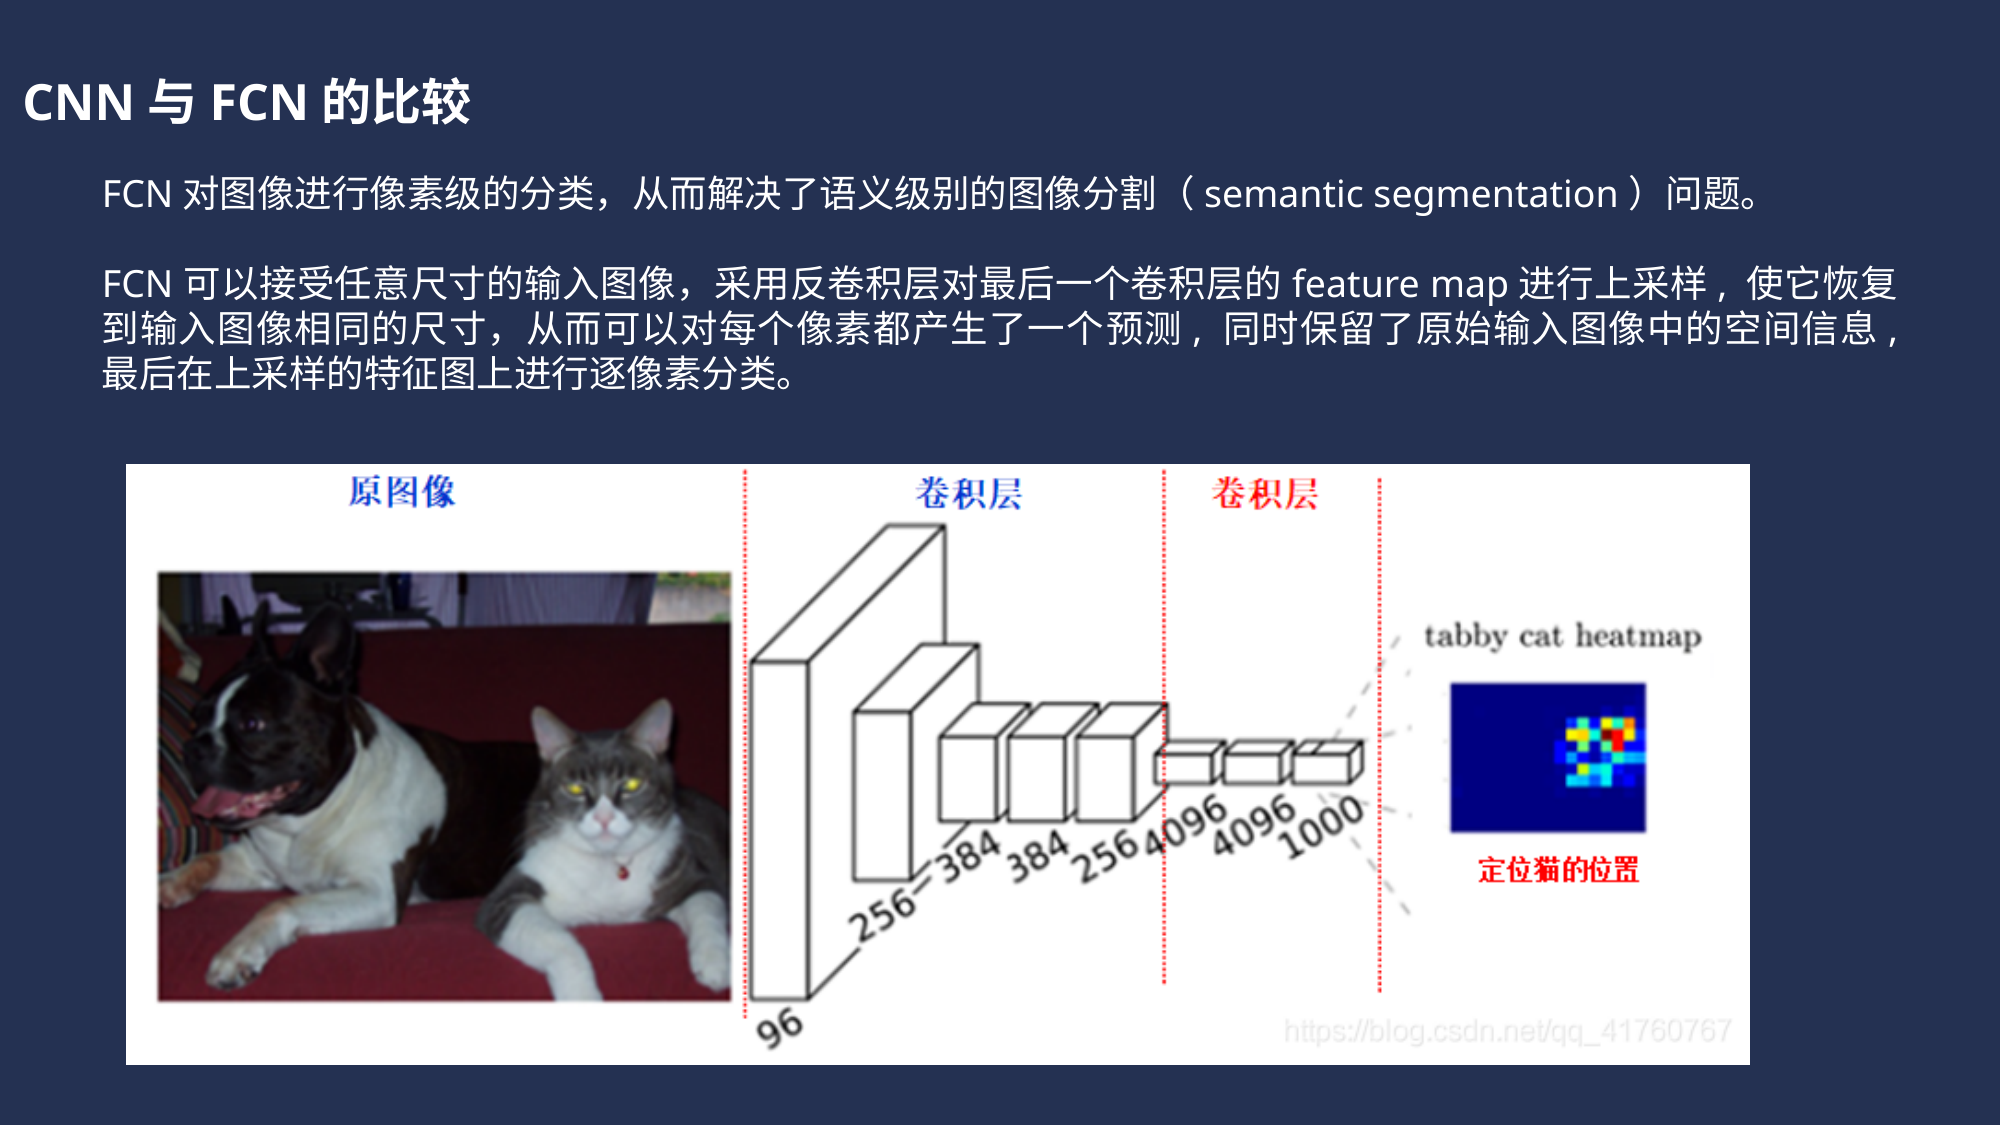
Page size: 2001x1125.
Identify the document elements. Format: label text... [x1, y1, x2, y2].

picture [126, 464, 1751, 1065]
text_box CNN与FCN的比较 [7, 2, 487, 138]
text_box FCN对图像进行像素级的分类，从而解决了语义级别的图像分割（semantic segmentation）问题。 FCN可以接受任意尺寸的输入图像，采用反卷积层对最后一个卷积层的feature map进行上采样, 使它恢复到输入图像相同的尺寸，从而可以对每个像素都产生了一个预测, 同时保留了原始输入图像中的空间信息, 最后在上采样的特征图上进行逐像素分类。 [87, 162, 1913, 403]
